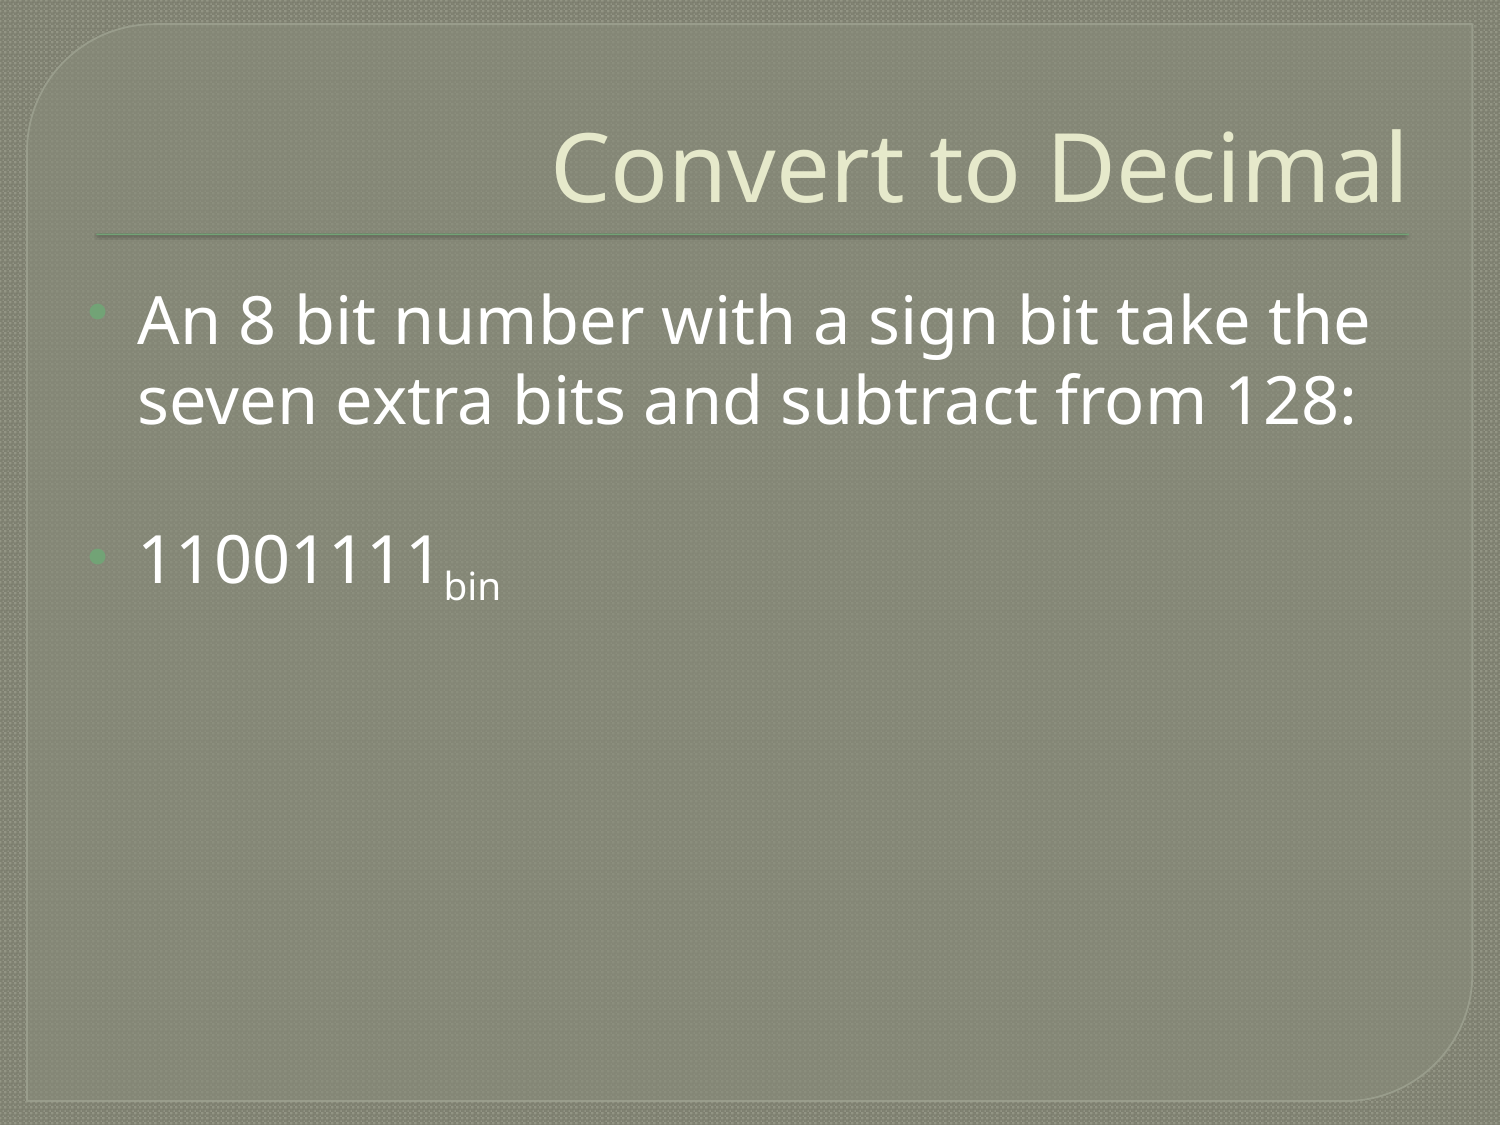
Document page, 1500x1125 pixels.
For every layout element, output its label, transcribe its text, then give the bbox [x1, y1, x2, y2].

list An 8 bit number with a sign bit take the seven extra bits and subtract from 128: 11001111bin [75, 270, 1425, 1013]
title Convert to Decimal [75, 41, 1425, 230]
